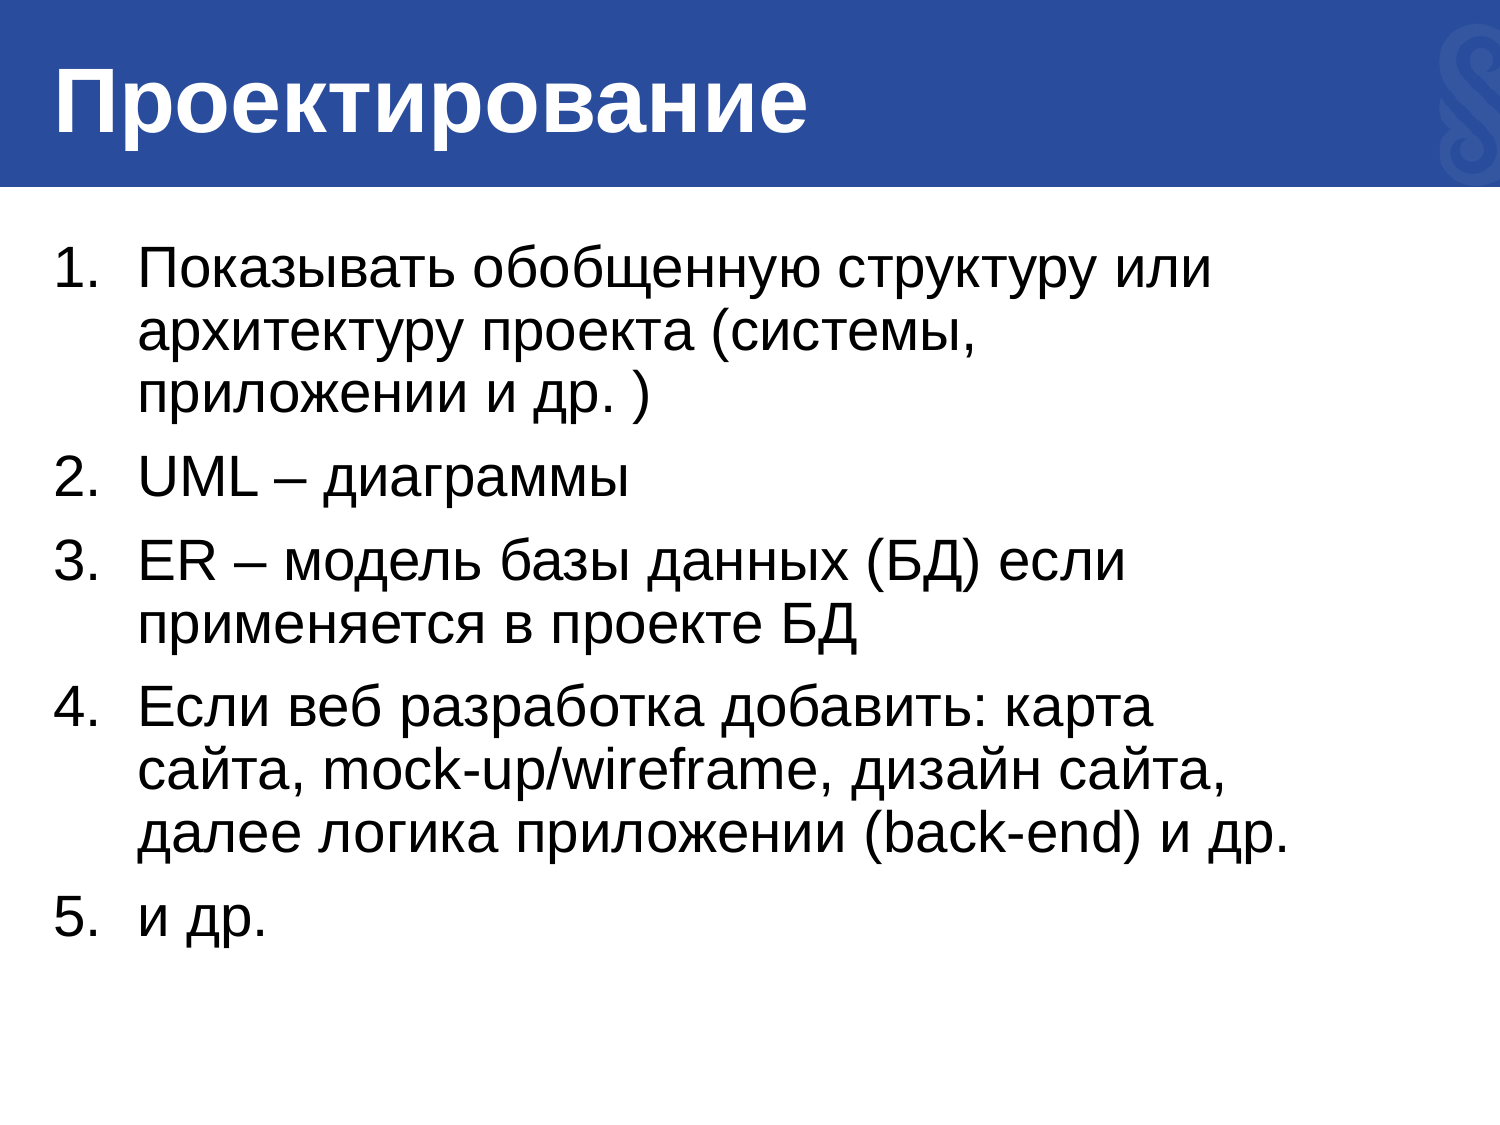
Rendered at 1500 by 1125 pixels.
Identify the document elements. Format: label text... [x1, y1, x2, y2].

picture [0, 0, 1500, 1125]
title Проектирование [38, 0, 1332, 205]
list Показывать обобщенную структуру или архитектуру проекта (системы, приложении и др. ) UML – диаграммы ER – модель базы данных (БД) если применяется в проекте БД Если веб разработка добавить: карта сайта, mock-up/wireframe, дизайн сайта, далее логика приложении (back-end) и др. и др. [38, 229, 1332, 1105]
